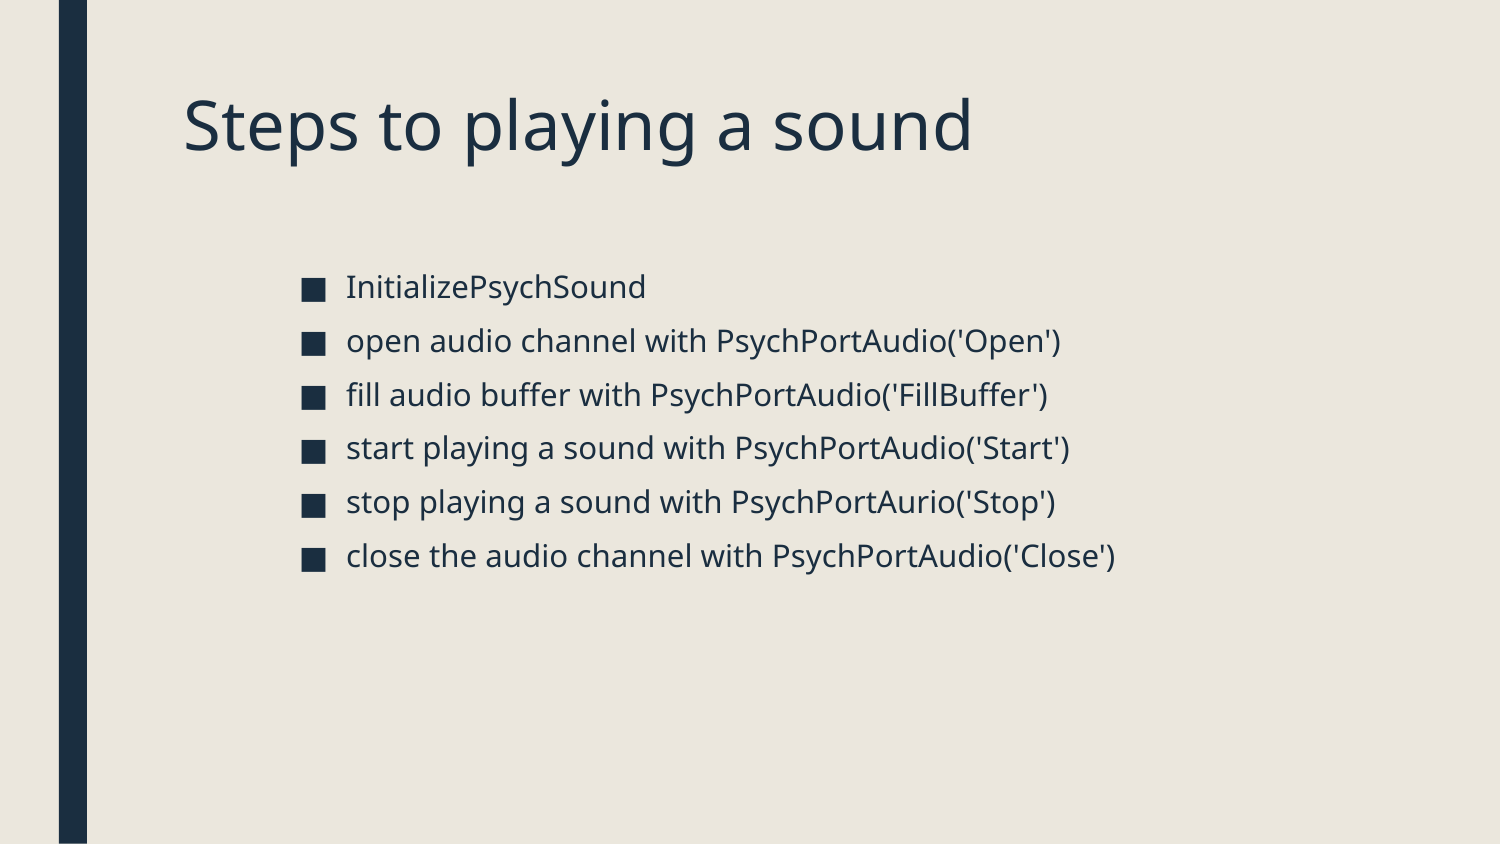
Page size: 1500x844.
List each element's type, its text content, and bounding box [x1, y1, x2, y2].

title Steps to playing a sound [168, 84, 1351, 268]
list InitializePsychSound open audio channel with PsychPortAudio('Open') fill audio buffer with PsychPortAudio('FillBuffer') start playing a sound with PsychPortAudio('Start') stop playing a sound with PsychPortAurio('Stop') close the audio channel with PsychPortAudio('Close') [283, 262, 1252, 754]
